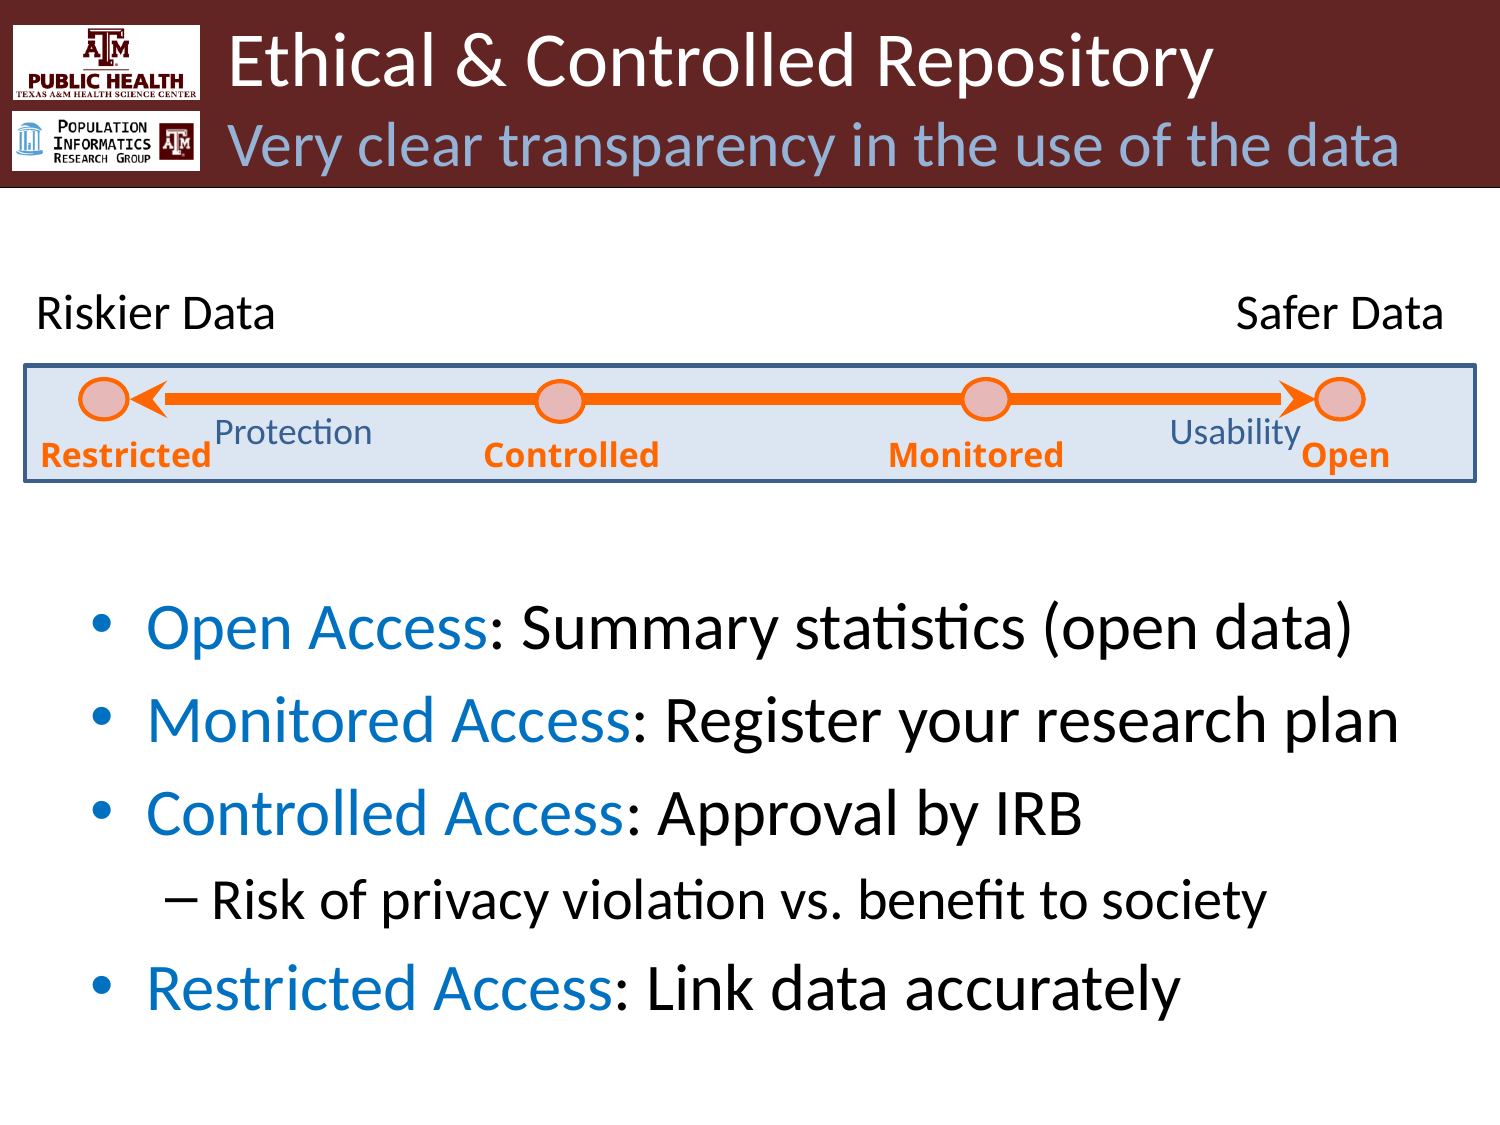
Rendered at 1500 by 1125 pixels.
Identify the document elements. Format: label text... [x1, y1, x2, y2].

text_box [24, 365, 1476, 483]
picture [12, 111, 200, 171]
picture [12, 25, 200, 100]
list Open Access: Summary statistics (open data) Monitored Access: Register your research plan Controlled Access: Approval by IRB Risk of privacy violation vs. benefit to society Restricted Access: Link data accurately [75, 575, 1425, 1075]
title Ethical & Controlled Repository Very clear transparency in the use of the data [212, 0, 1500, 188]
text_box Riskier Data Safer Data [21, 271, 1472, 347]
